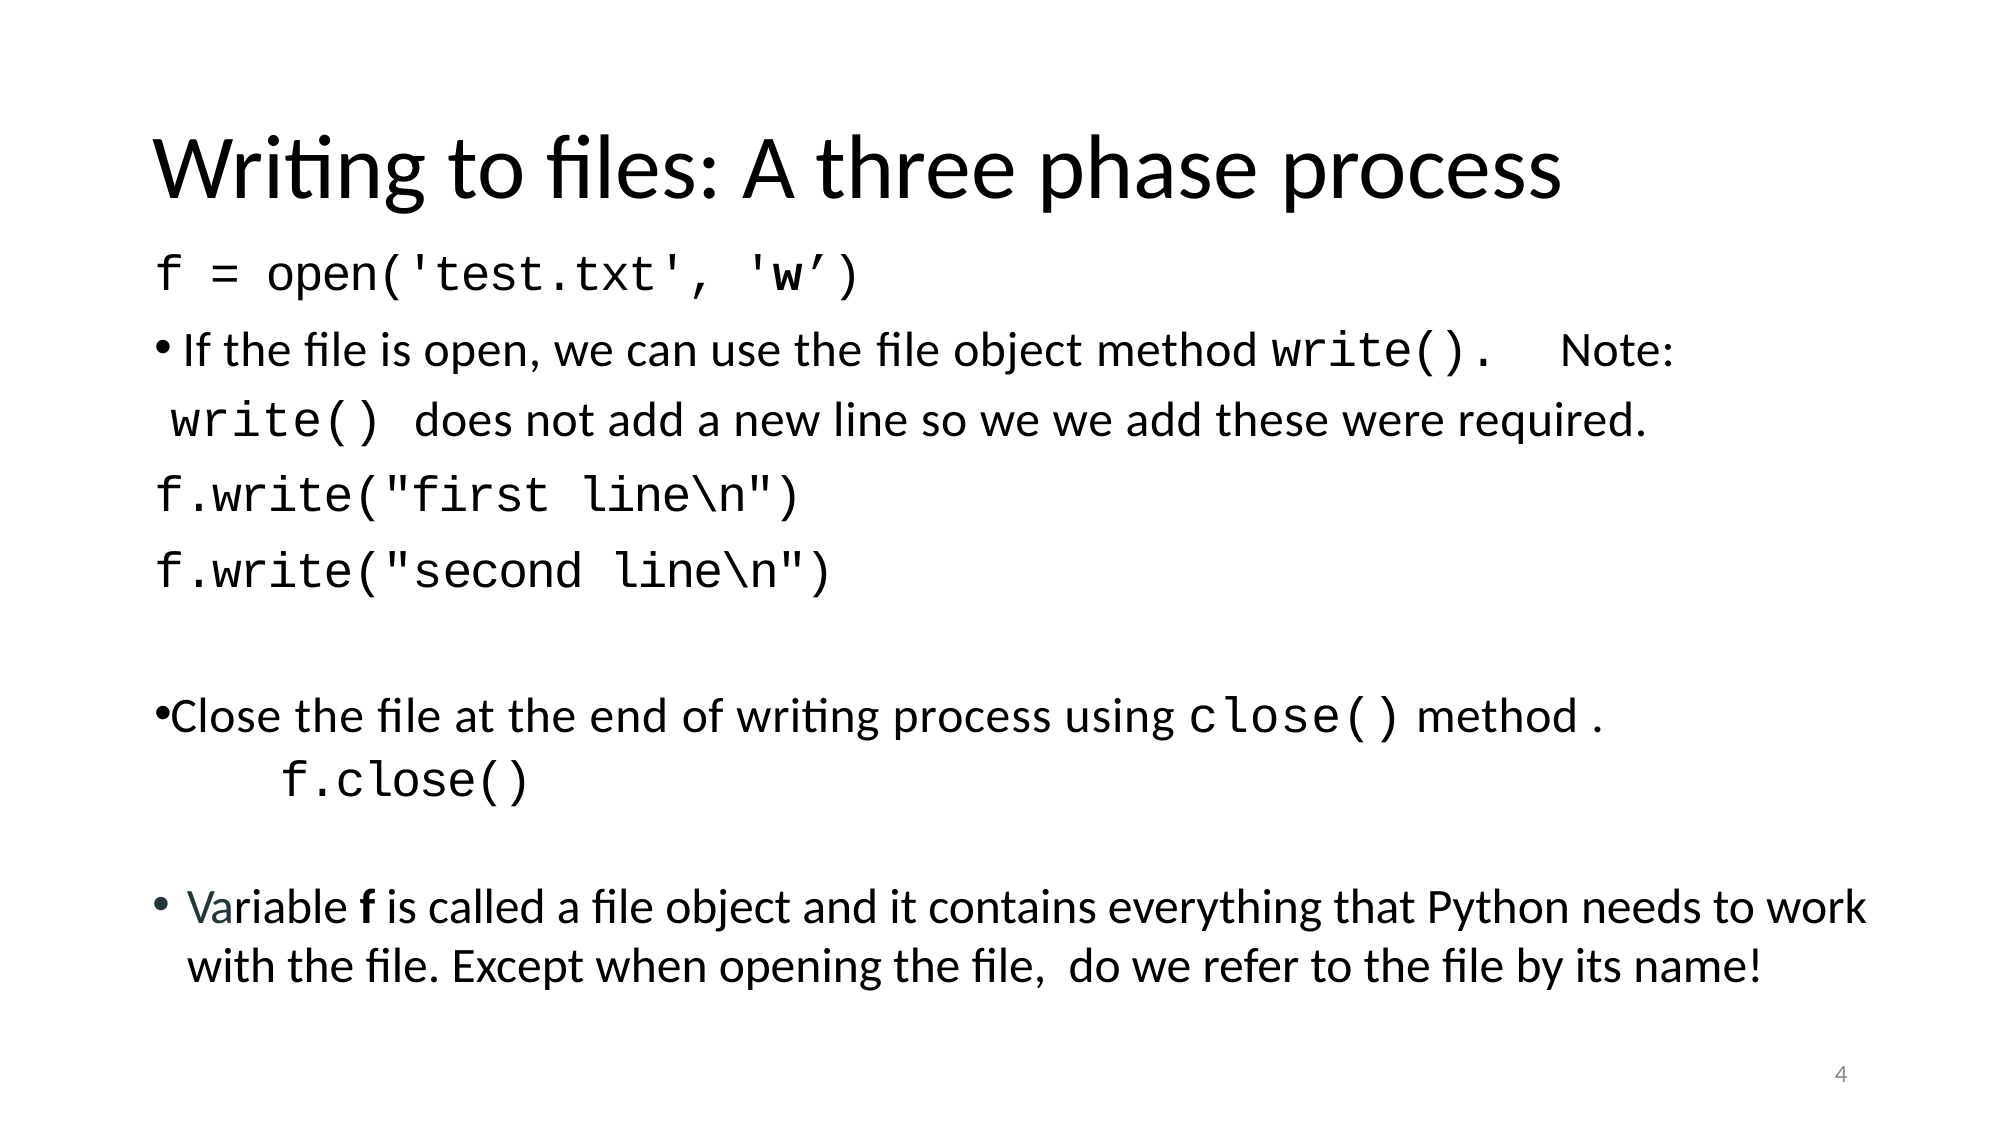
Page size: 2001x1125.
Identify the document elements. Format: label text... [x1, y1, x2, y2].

slide_number 4 [1412, 1042, 1863, 1103]
list f = open('test.txt', 'w’) If the file is open, we can use the ﬁle object method write(). Note: write() does not add a new line so we we add these were required. f.write("first line\n") f.write("second line\n") Close the ﬁle at the end of writing process using close() method . f.close() Variable f is called a file object and it contains everything that Python needs to work with the file. Except when opening the file, do we refer to the file by its name! [137, 233, 1925, 1054]
title Writing to files: A three phase process [137, 59, 1863, 233]
